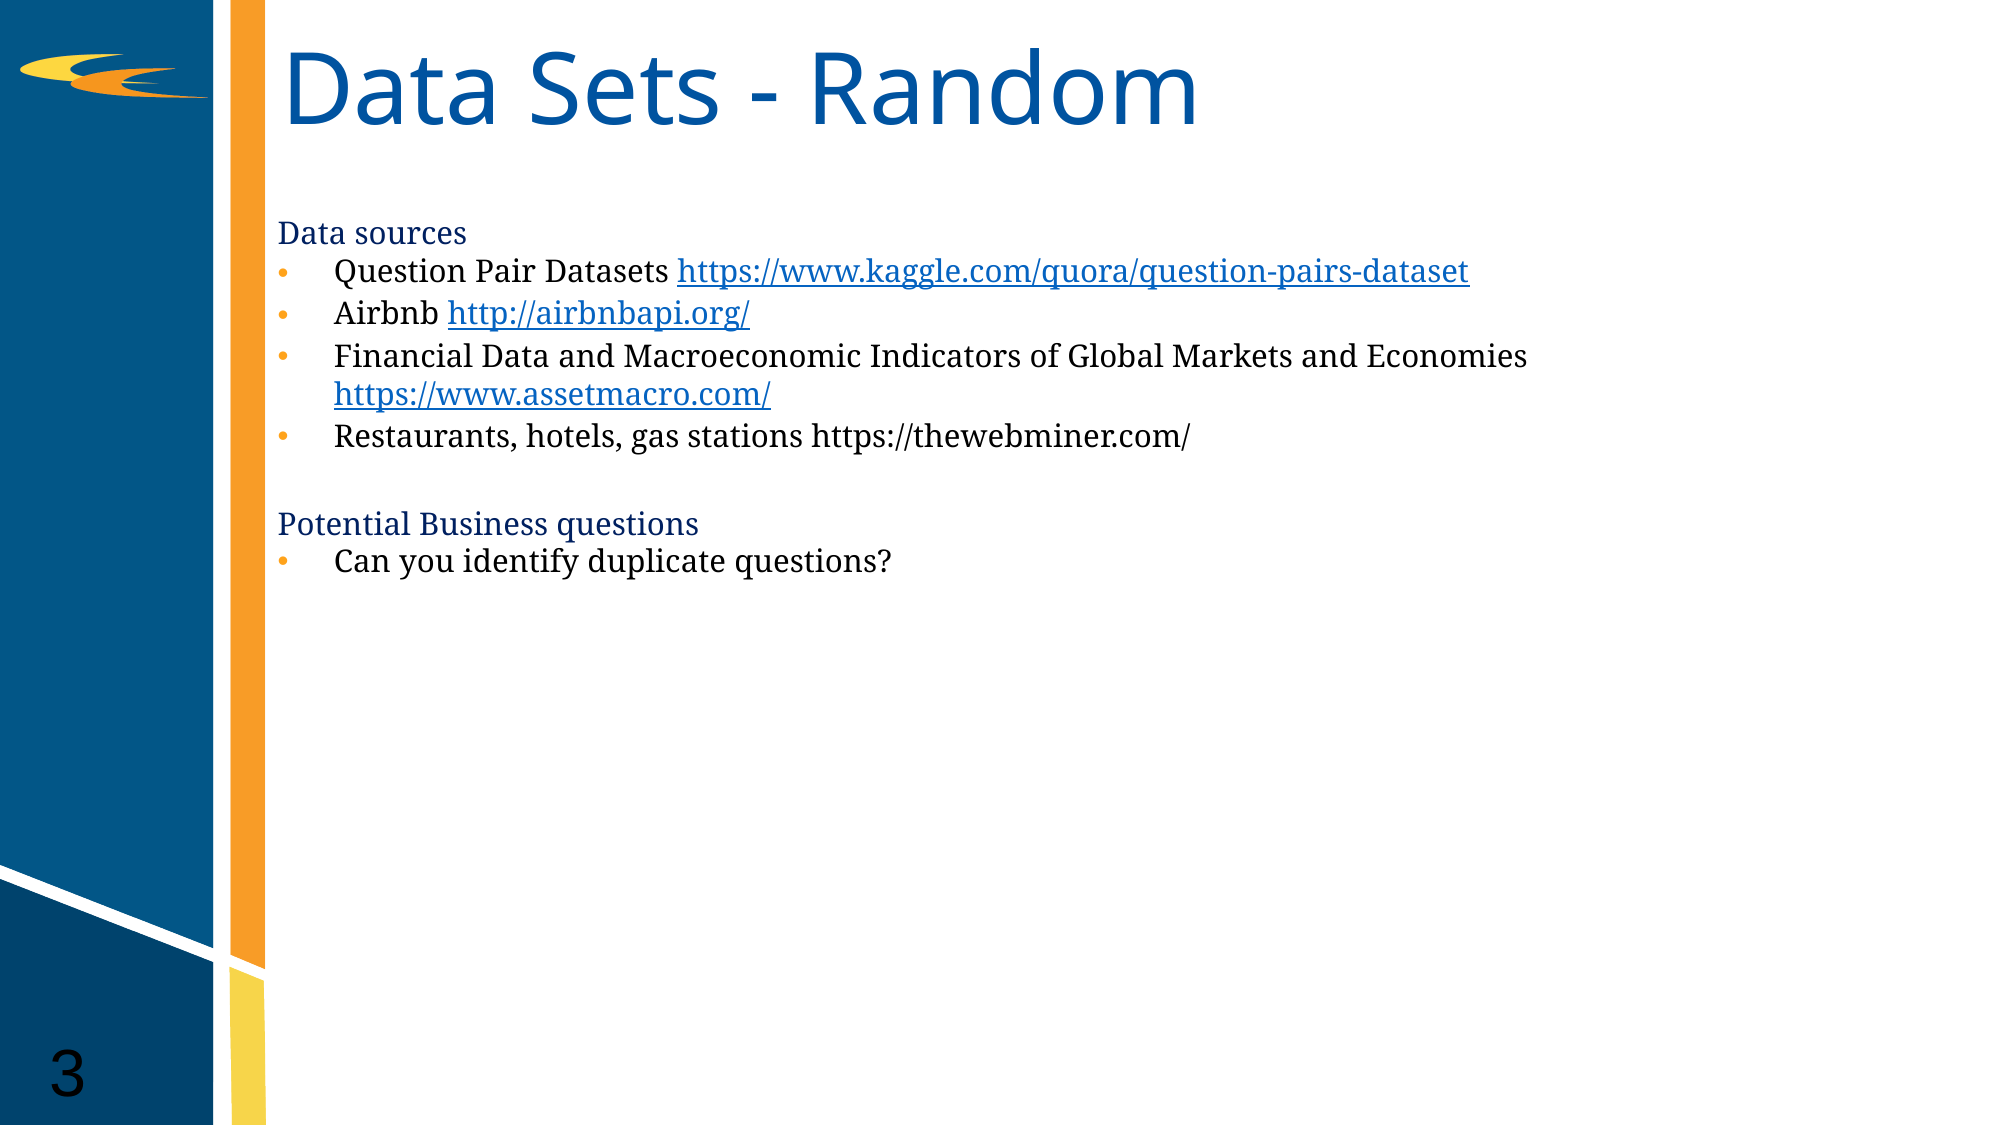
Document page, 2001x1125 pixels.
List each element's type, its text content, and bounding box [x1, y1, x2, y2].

picture [0, 0, 266, 1125]
text_box Data Sets - Random [266, 16, 1382, 159]
slide_number 3 [34, 1035, 191, 1104]
text_box Data sources Question Pair Datasets https://www.kaggle.com/quora/question-pairs-dataset Airbnb http://airbnbapi.org/ Financial Data and Macroeconomic Indicators of Global Markets and Economies https://www.assetmacro.com/ Restaurants, hotels, gas stations https://thewebminer.com/ Potential Business questions Can you identify duplicate questions? [262, 206, 1830, 624]
